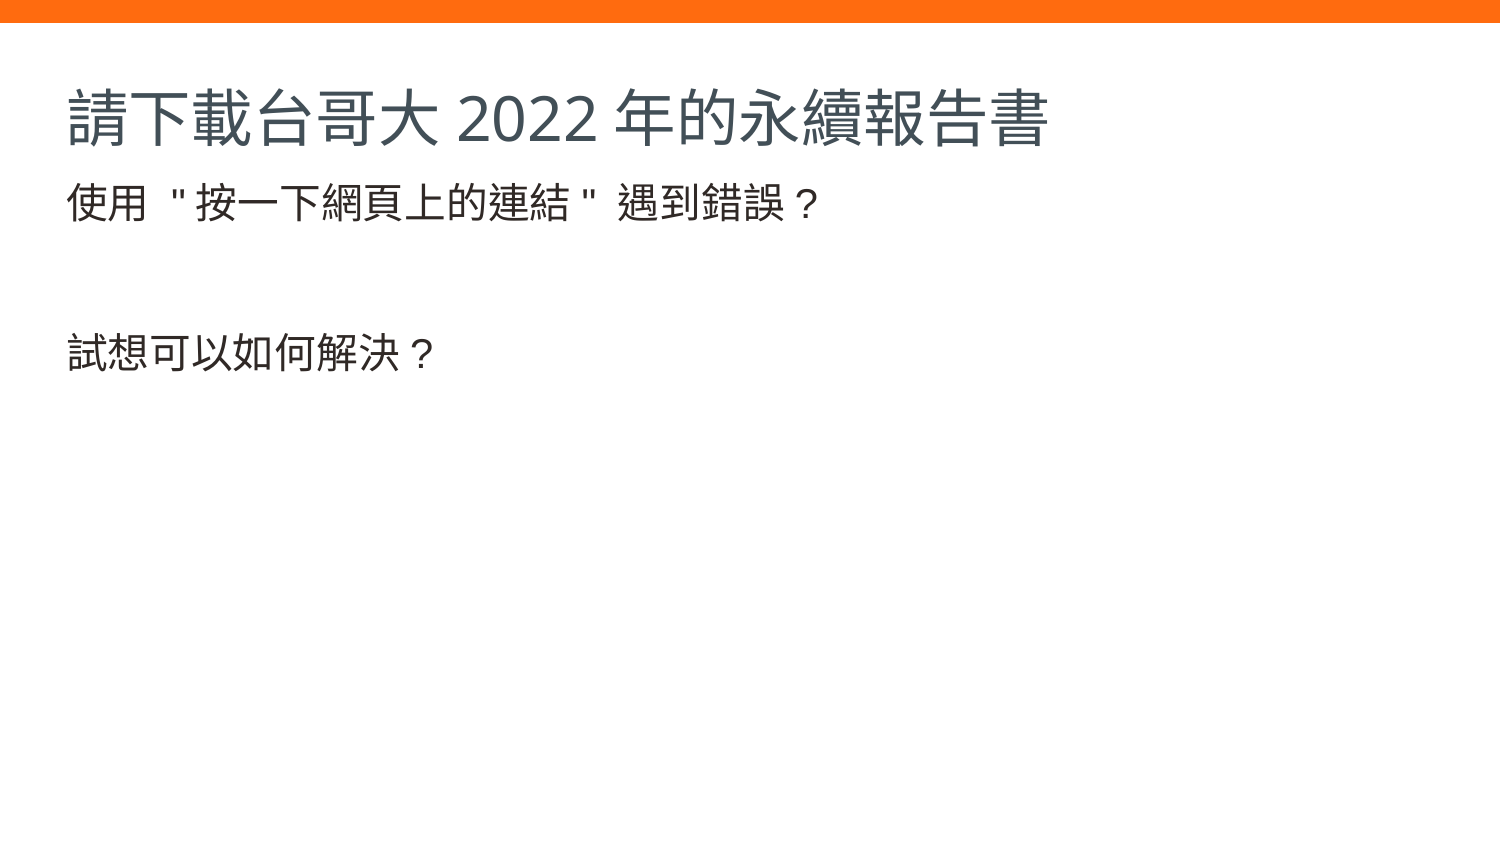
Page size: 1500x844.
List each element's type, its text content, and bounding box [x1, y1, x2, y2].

text_box 使用 "按一下網頁上的連結" 遇到錯誤? 試想可以如何解決? [51, 136, 1500, 392]
title 請下載台哥大2022年的永續報告書 [51, 48, 1449, 136]
